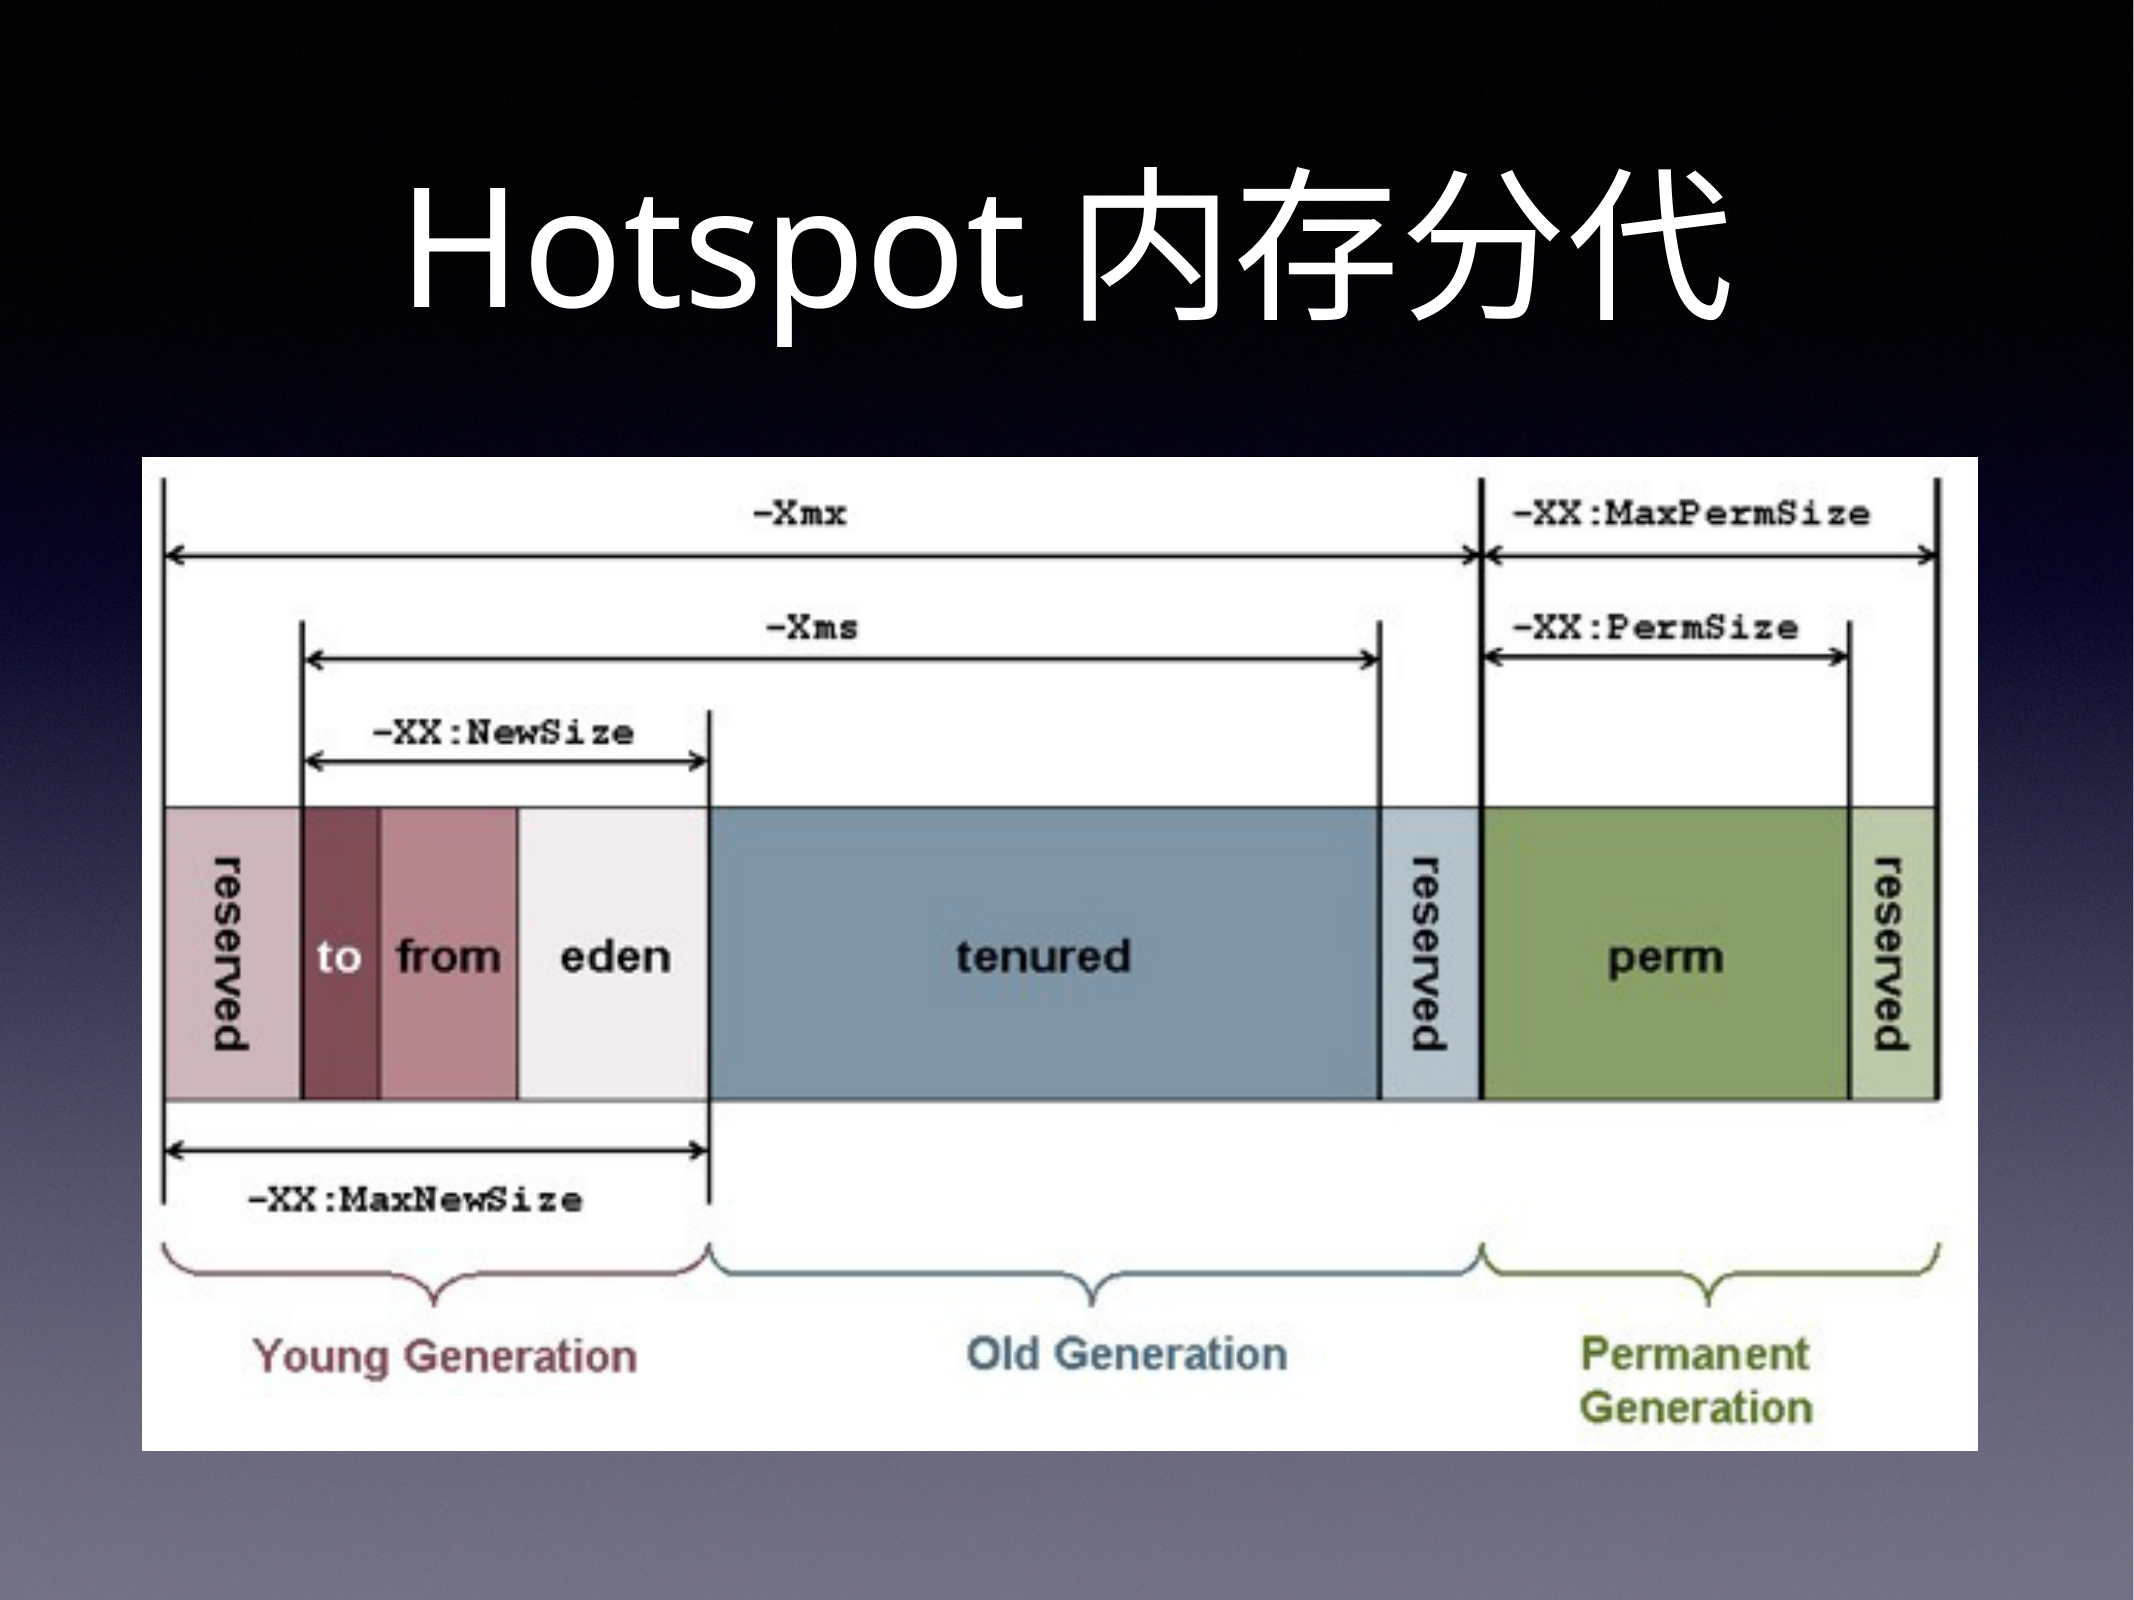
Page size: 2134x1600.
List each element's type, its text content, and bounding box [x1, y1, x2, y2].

picture [0, 0, 2134, 1600]
title Hotspot内存分代 [155, 66, 1978, 416]
